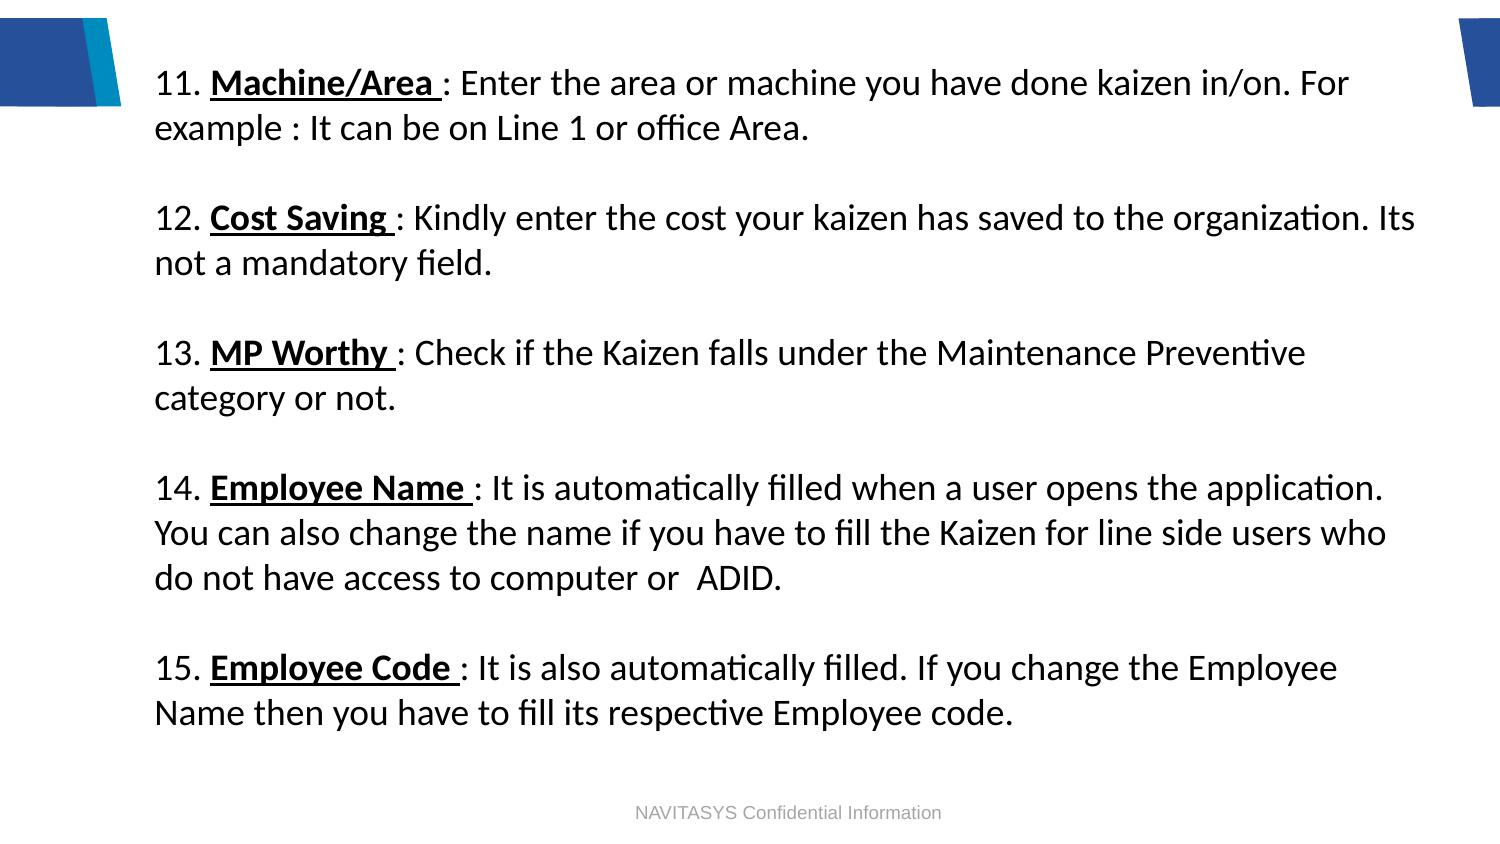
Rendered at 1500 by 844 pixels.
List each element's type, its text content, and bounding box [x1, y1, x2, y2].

text_box 11. Machine/Area : Enter the area or machine you have done kaizen in/on. For example : It can be on Line 1 or office Area. 12. Cost Saving : Kindly enter the cost your kaizen has saved to the organization. Its not a mandatory field. 13. MP Worthy : Check if the Kaizen falls under the Maintenance Preventive category or not. 14. Employee Name : It is automatically filled when a user opens the application. You can also change the name if you have to fill the Kaizen for line side users who do not have access to computer or ADID. 15. Employee Code : It is also automatically filled. If you change the Employee Name then you have to fill its respective Employee code. [139, 50, 1449, 831]
